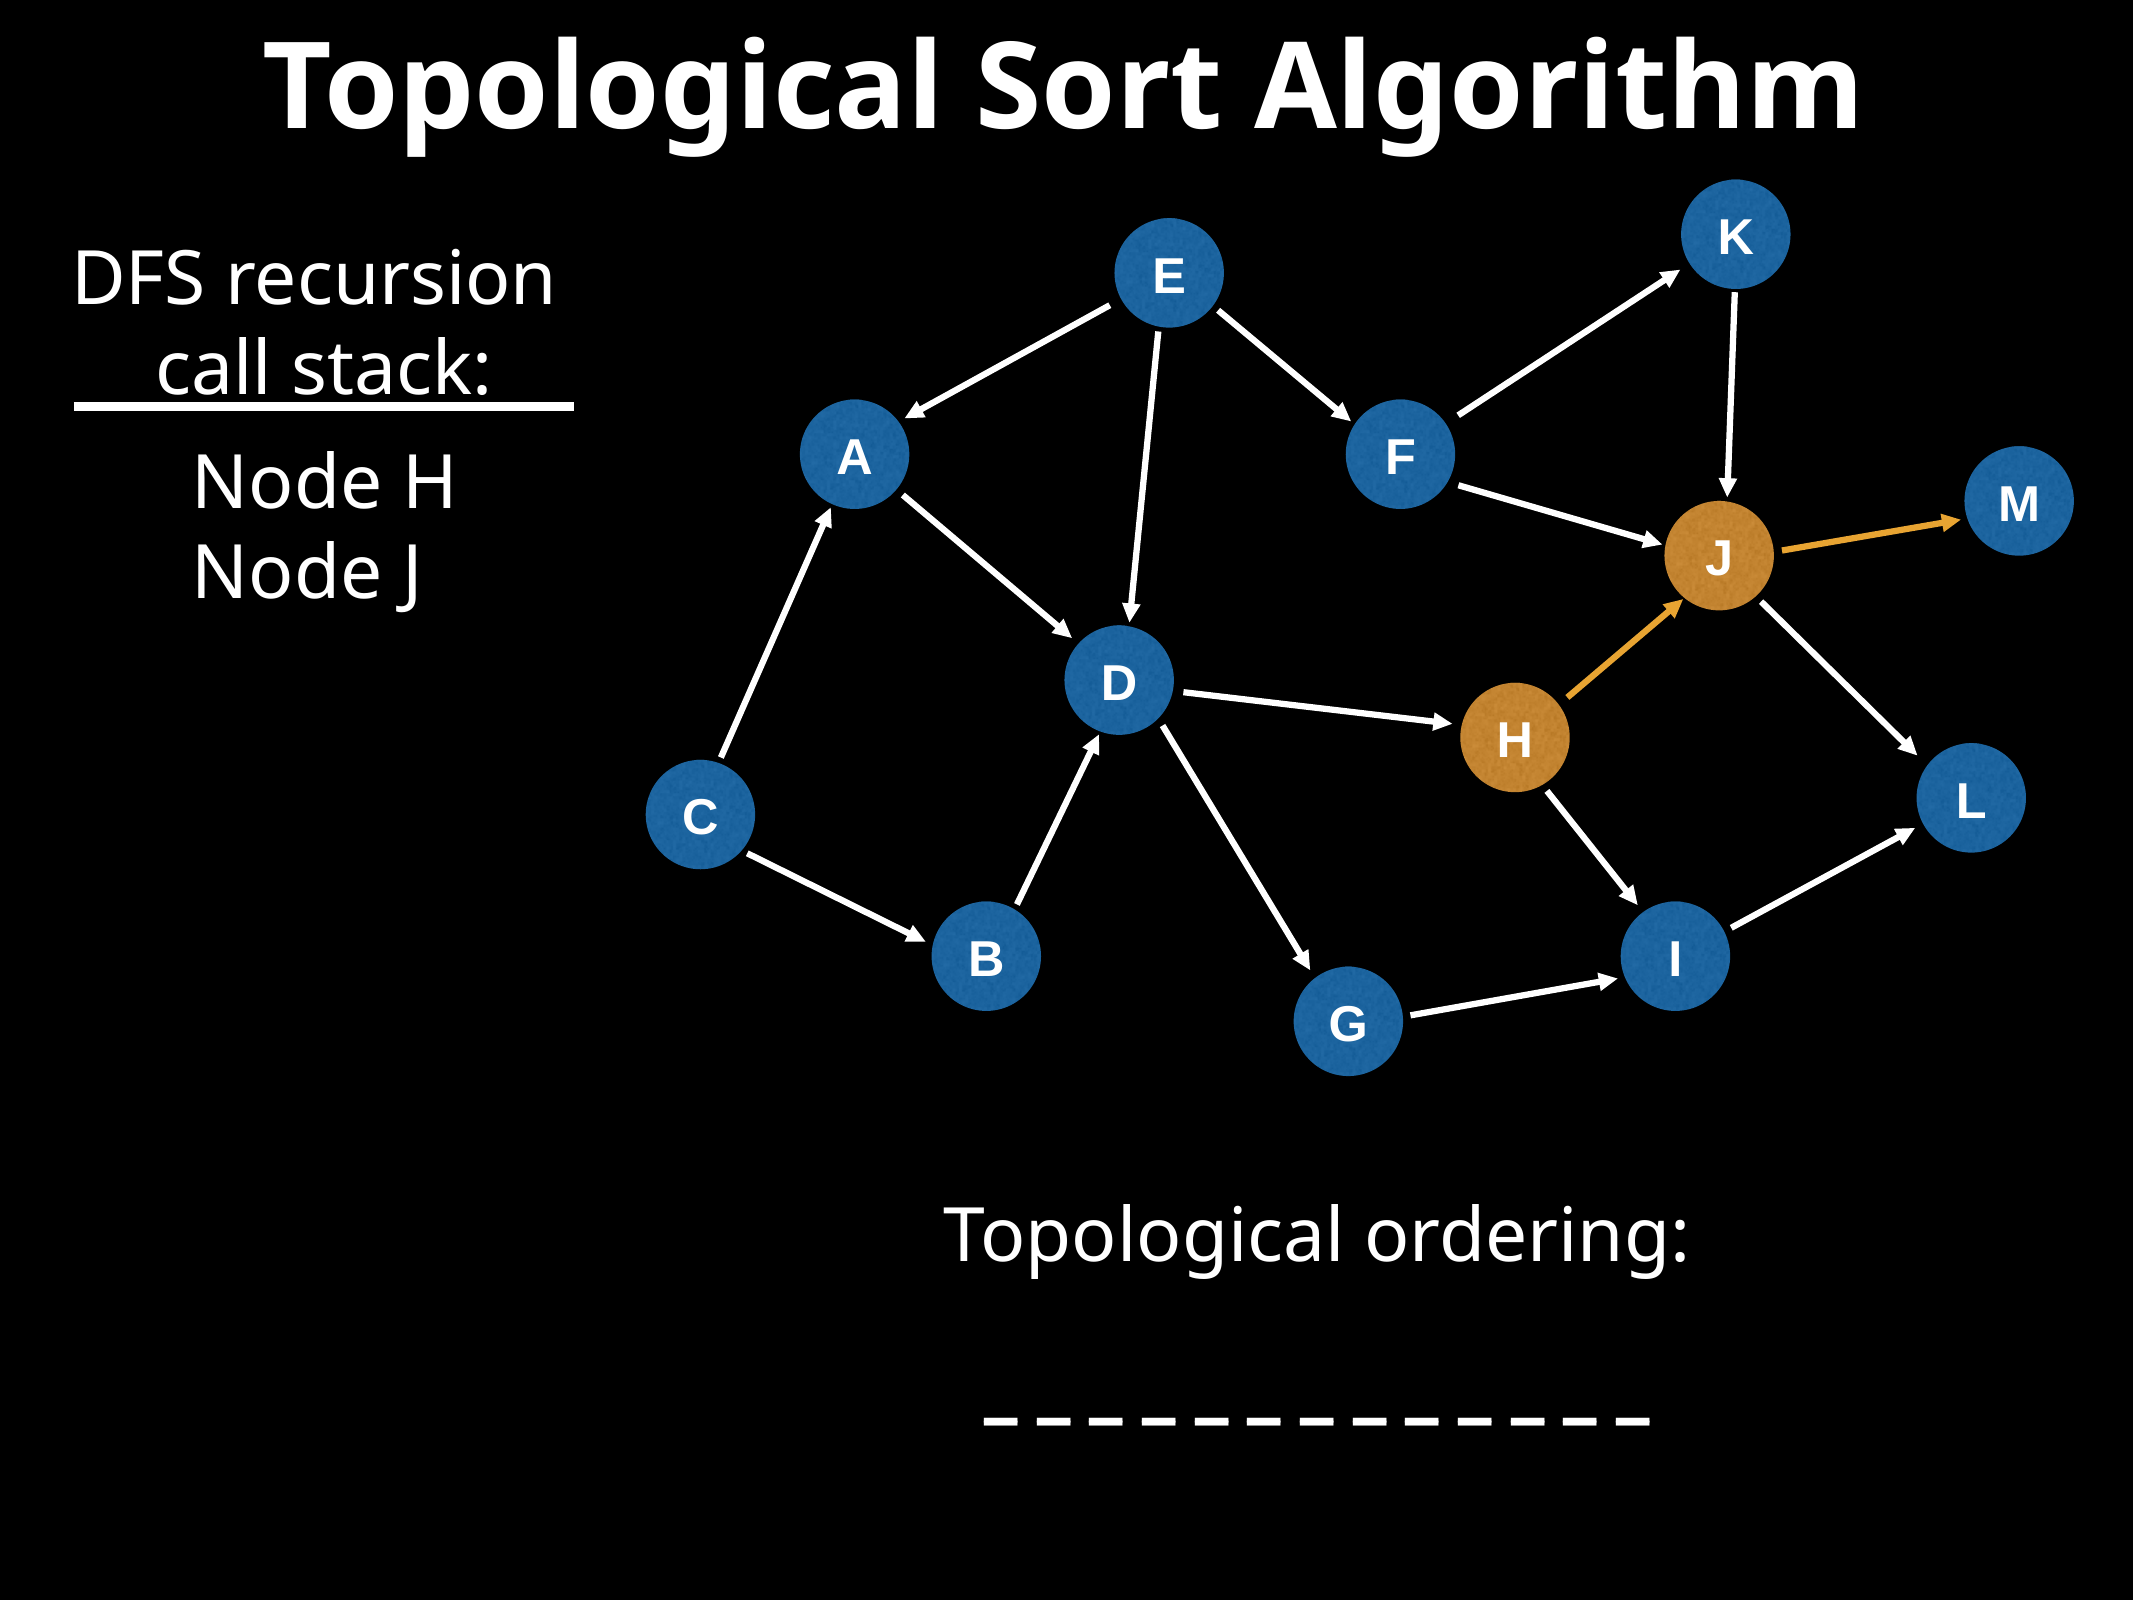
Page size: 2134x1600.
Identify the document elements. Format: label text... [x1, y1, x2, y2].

text_box Node H Node J [183, 425, 467, 623]
text_box [902, 494, 1072, 638]
text_box [1781, 515, 1961, 551]
text_box H [1460, 682, 1570, 793]
text_box [1546, 790, 1638, 905]
text_box [1567, 599, 1683, 698]
text_box [1731, 828, 1915, 928]
text_box Topological ordering: [935, 1178, 1700, 1286]
text_box [720, 507, 832, 758]
text_box [1162, 725, 1311, 970]
text_box [1016, 734, 1100, 905]
text_box I [1620, 901, 1731, 1011]
text_box F [1345, 399, 1456, 509]
text_box [1458, 269, 1681, 416]
text_box [1183, 692, 1453, 729]
text_box [1124, 331, 1159, 623]
title Topological Sort Algorithm [9, 0, 2119, 162]
text_box [747, 853, 926, 942]
text_box L [1916, 743, 2027, 853]
text_box B [931, 901, 1042, 1011]
text_box K [1681, 179, 1791, 290]
text_box [1410, 974, 1618, 1016]
text_box G [1293, 966, 1404, 1077]
text_box A [799, 399, 910, 509]
text_box [1458, 485, 1663, 547]
text_box _ _ _ _ _ _ _ _ _ _ _ _ _ [975, 1328, 1660, 1435]
text_box DFS recursion call stack: [62, 221, 586, 418]
text_box D [1064, 625, 1174, 735]
text_box [1721, 292, 1735, 498]
text_box M [1964, 446, 2074, 556]
text_box [904, 305, 1110, 419]
text_box [1761, 601, 1918, 756]
text_box C [645, 759, 756, 870]
text_box J [1664, 500, 1774, 611]
text_box [1218, 310, 1351, 422]
text_box E [1114, 218, 1224, 328]
